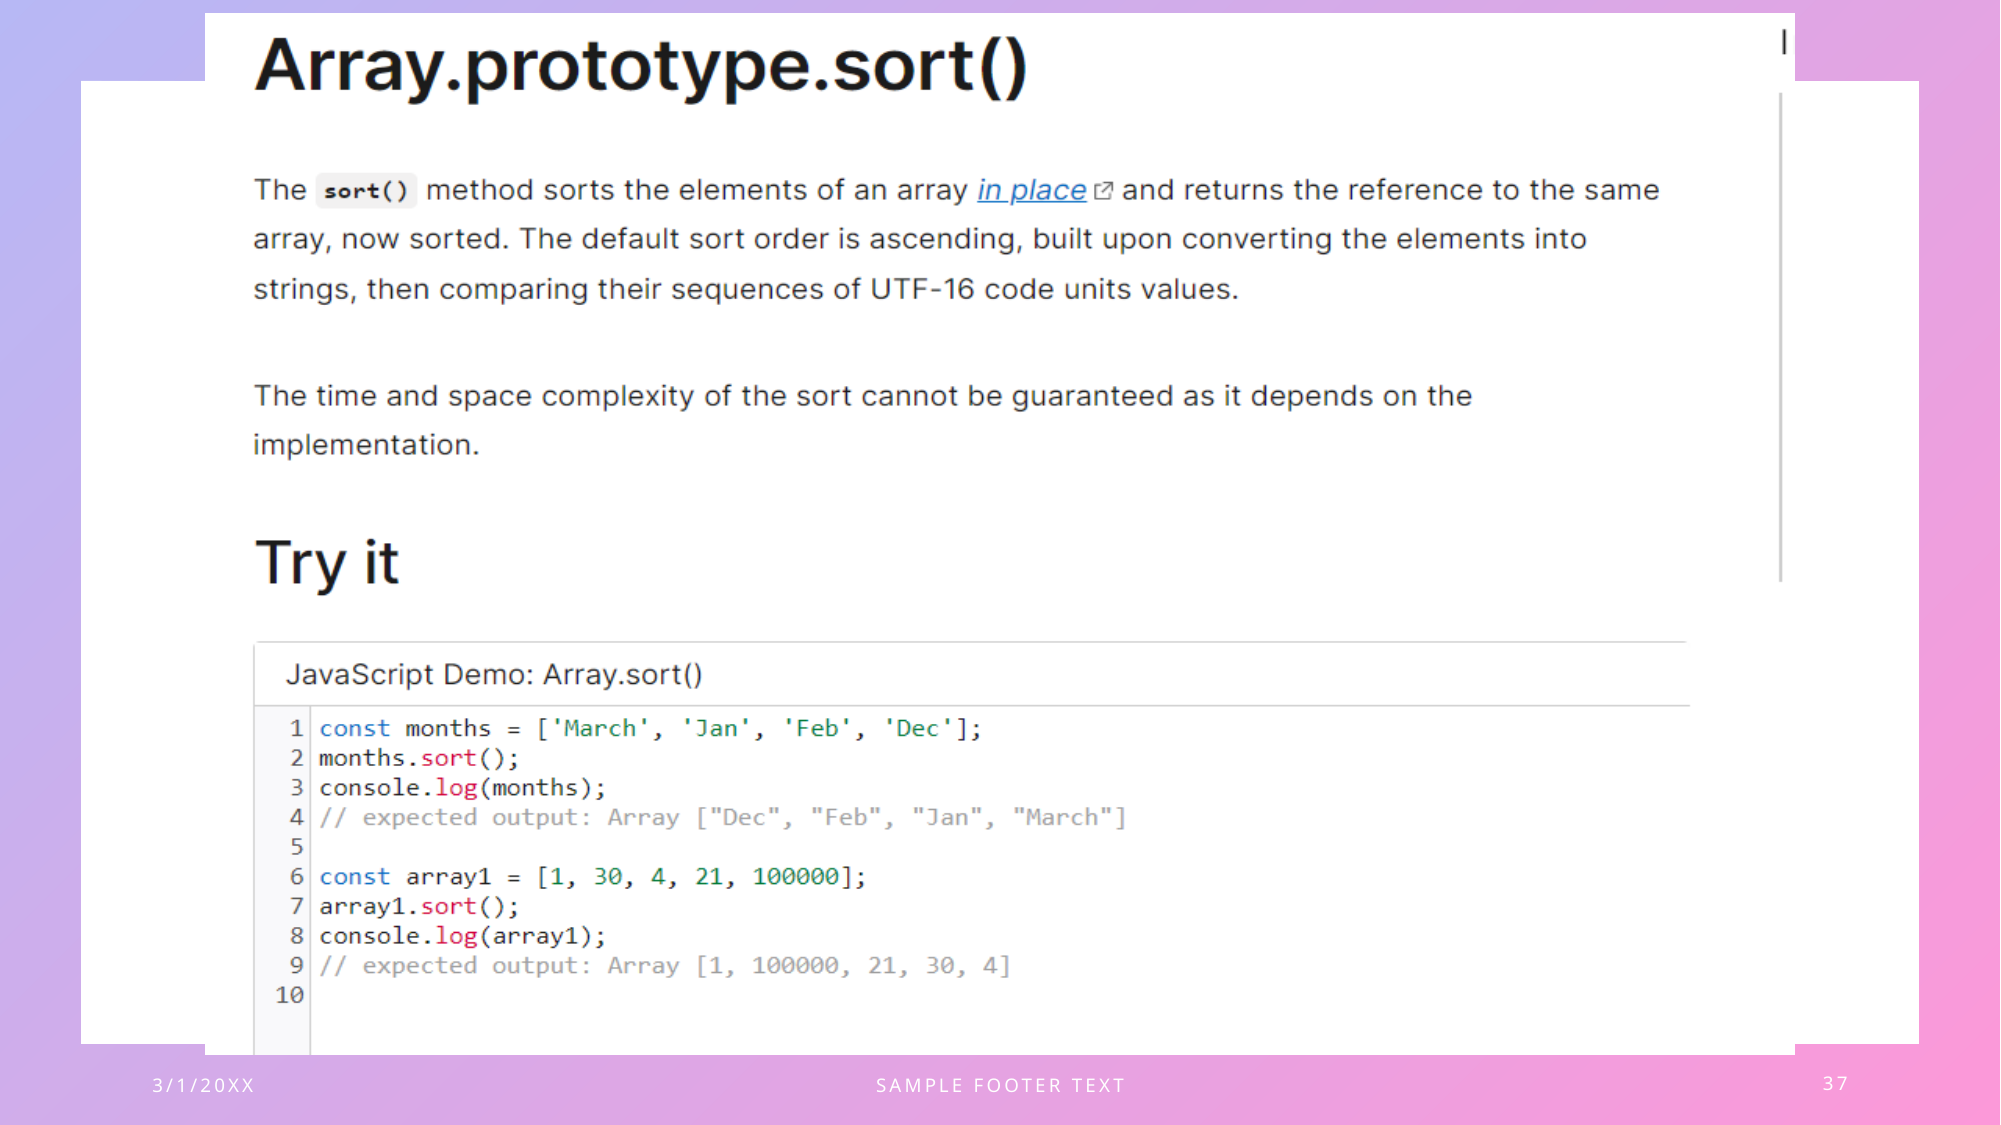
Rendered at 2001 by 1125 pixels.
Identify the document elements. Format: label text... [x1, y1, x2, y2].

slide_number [137, 1054, 588, 1115]
footer SAMPLE FOOTER TEXT [662, 1055, 1338, 1115]
picture [205, 13, 1795, 1055]
slide_number 37 [1412, 1054, 1863, 1115]
